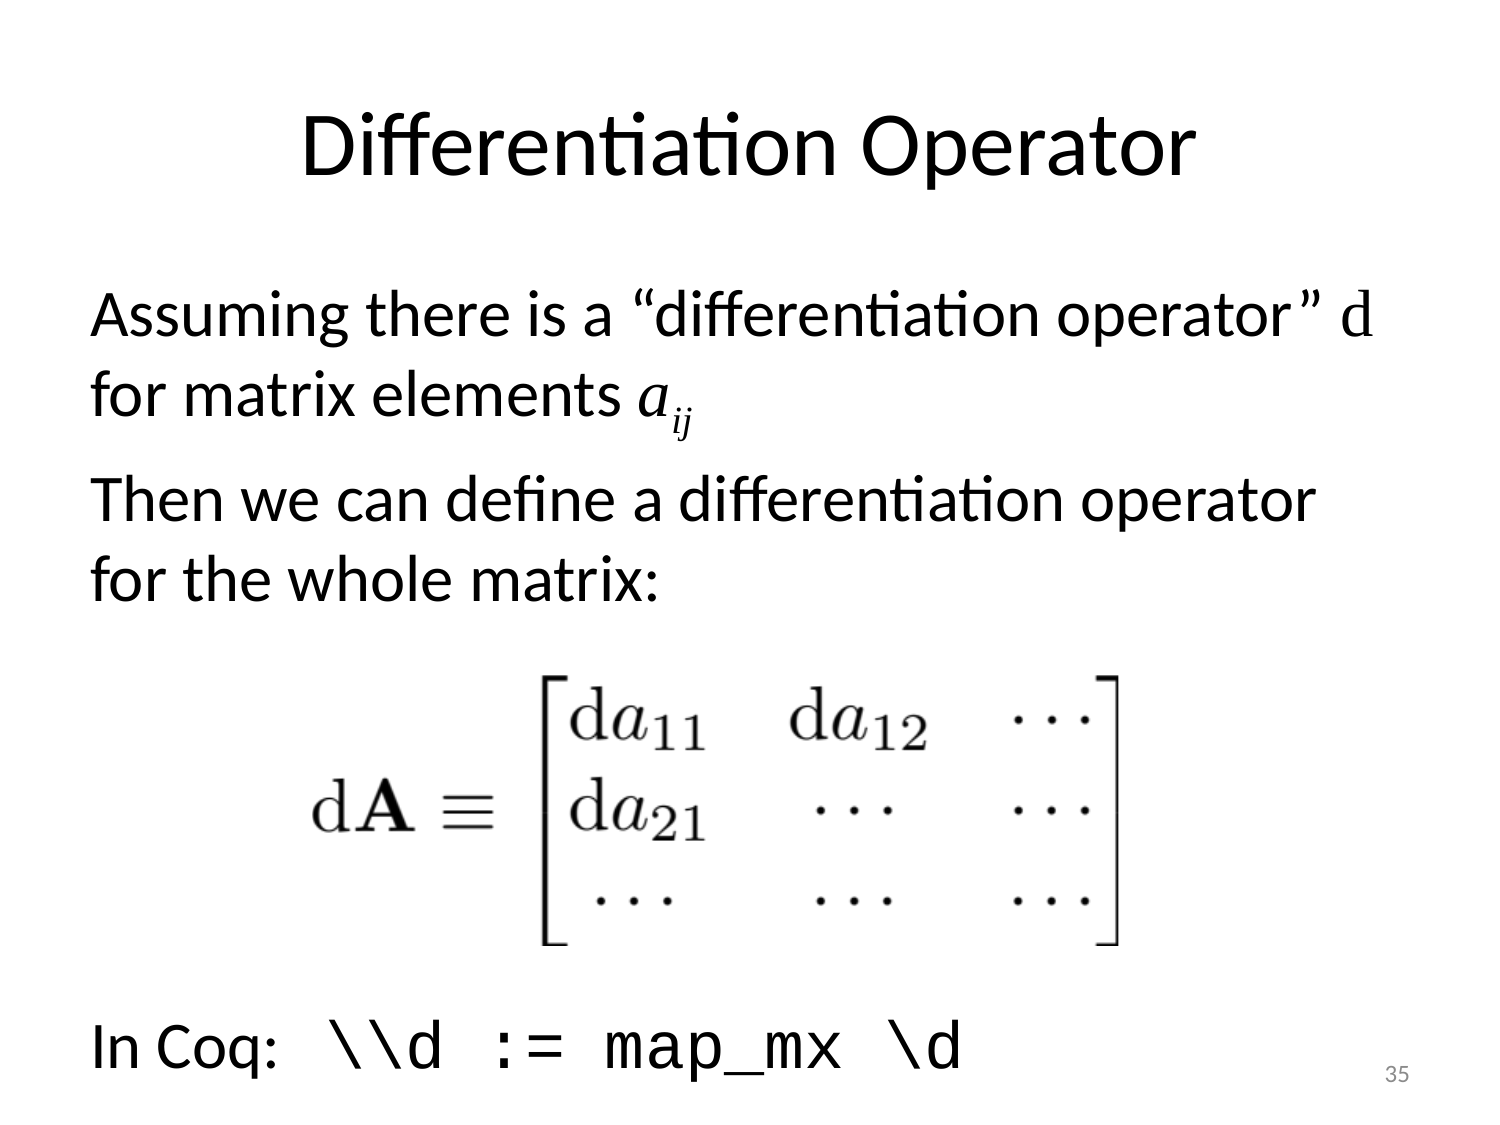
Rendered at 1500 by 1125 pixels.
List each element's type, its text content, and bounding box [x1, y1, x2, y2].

slide_number 35 [1074, 1042, 1425, 1103]
picture [311, 674, 1119, 946]
list Assuming there is a “differentiation operator” d for matrix elements aij Then we can define a differentiation operator for the whole matrix: In Coq: \\d := map_mx \d [75, 262, 1425, 1095]
title Differentiation Operator [75, 45, 1425, 233]
